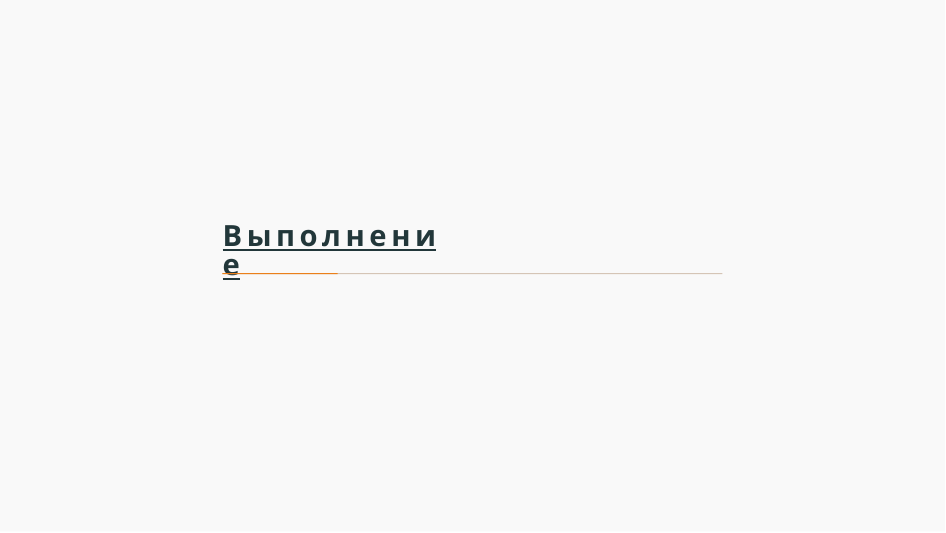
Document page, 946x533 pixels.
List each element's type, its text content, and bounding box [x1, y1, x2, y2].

text_box Выполнение [220, 214, 447, 258]
